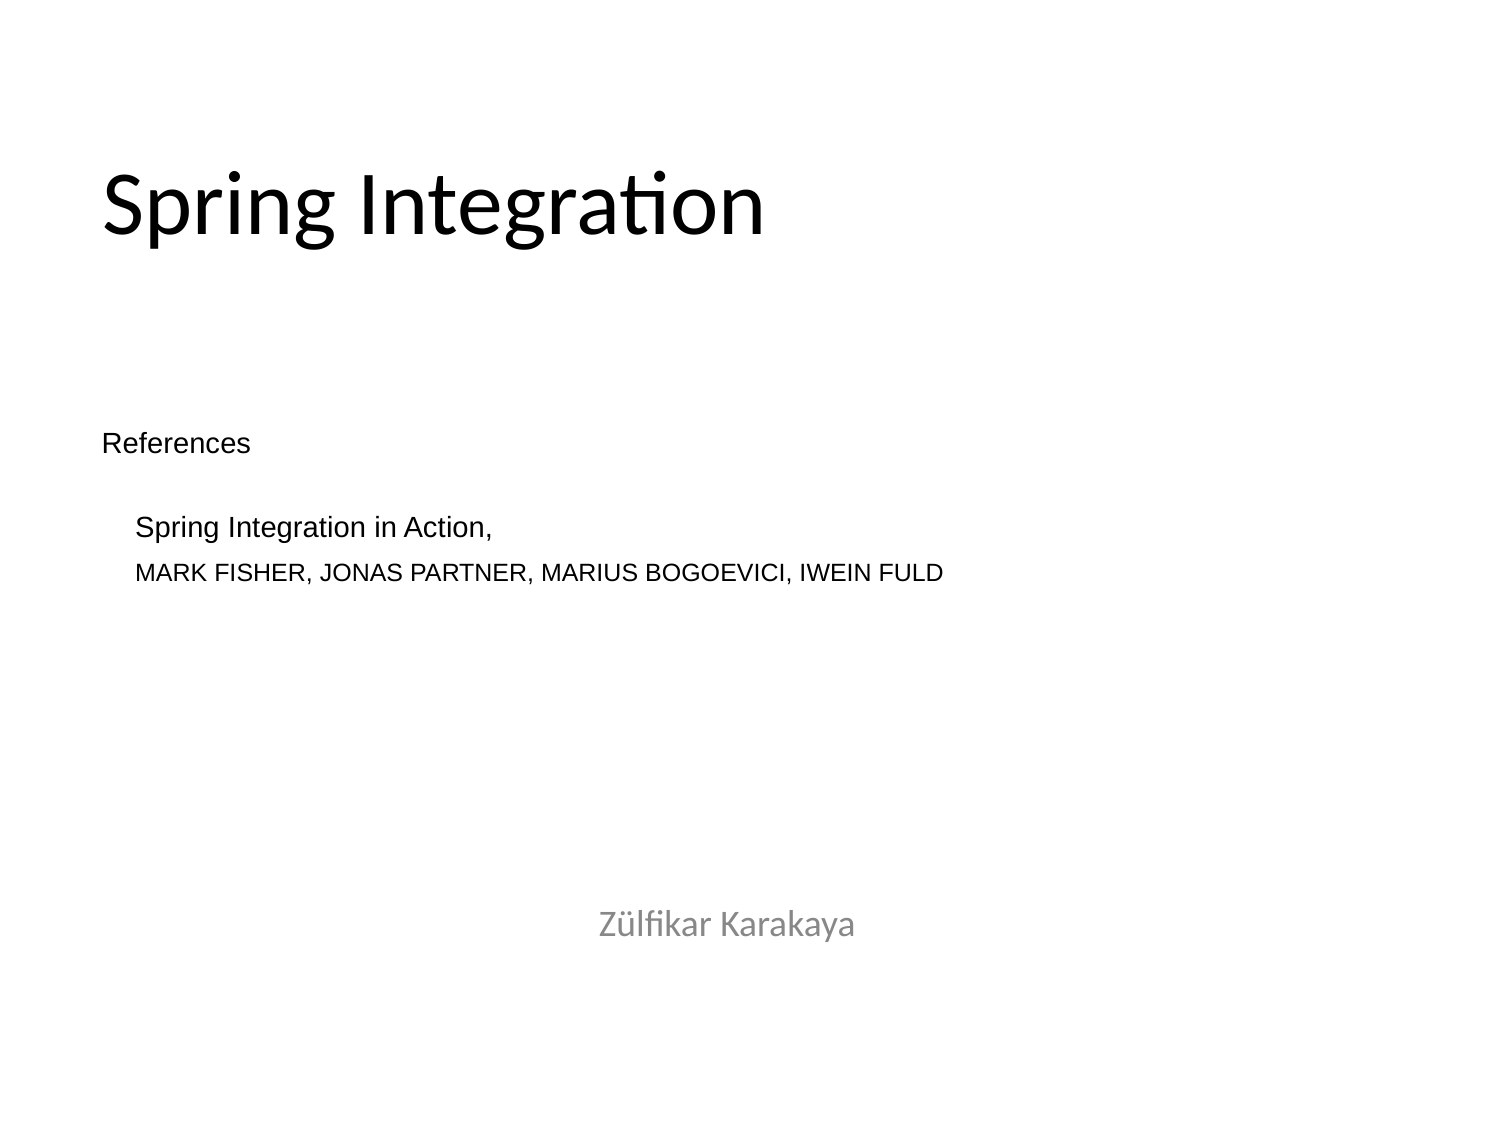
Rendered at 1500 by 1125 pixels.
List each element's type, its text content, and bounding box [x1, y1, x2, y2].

text_box Zülfikar Karakaya [583, 891, 975, 998]
title References Spring Integration in Action, MARK FISHER, JONAS PARTNER, MARIUS BOGOEVICI, IWEIN FULD [86, 388, 1437, 672]
title Spring Integration [87, 108, 1363, 287]
